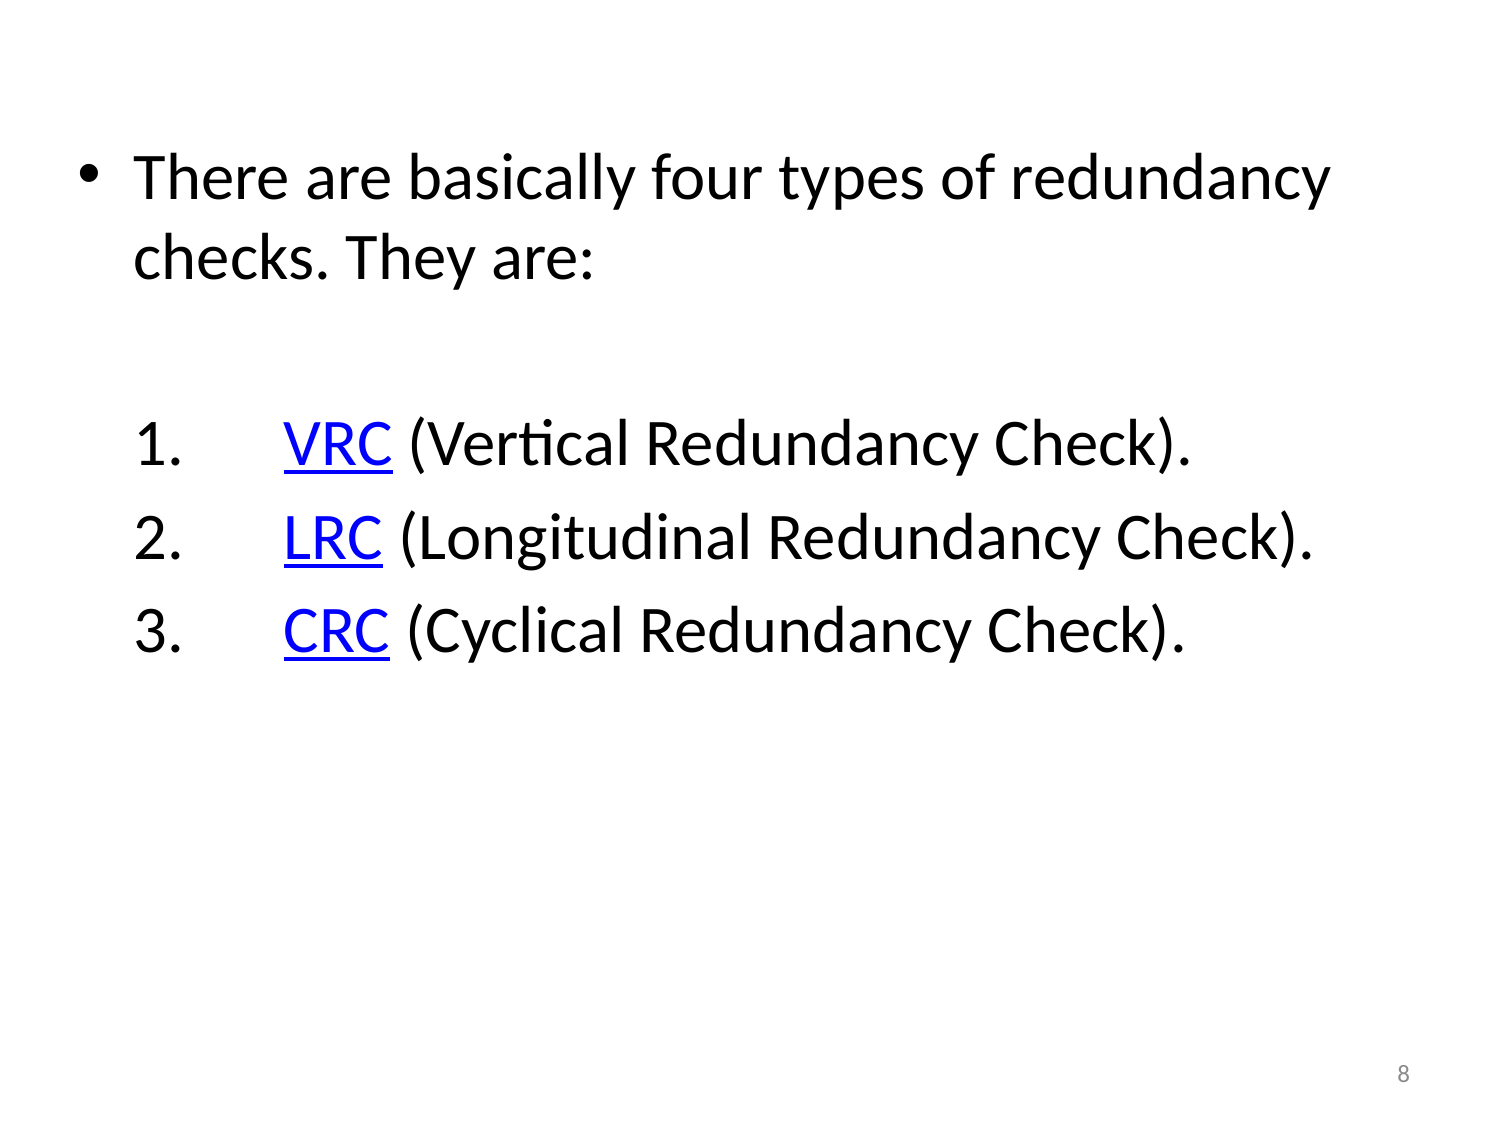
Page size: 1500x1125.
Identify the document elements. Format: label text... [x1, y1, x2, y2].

slide_number 8 [1074, 1042, 1425, 1103]
list There are basically four types of redundancy checks. They are: 1. VRC (Vertical Redundancy Check). 2. LRC (Longitudinal Redundancy Check). 3. CRC (Cyclical Redundancy Check). [62, 125, 1413, 950]
